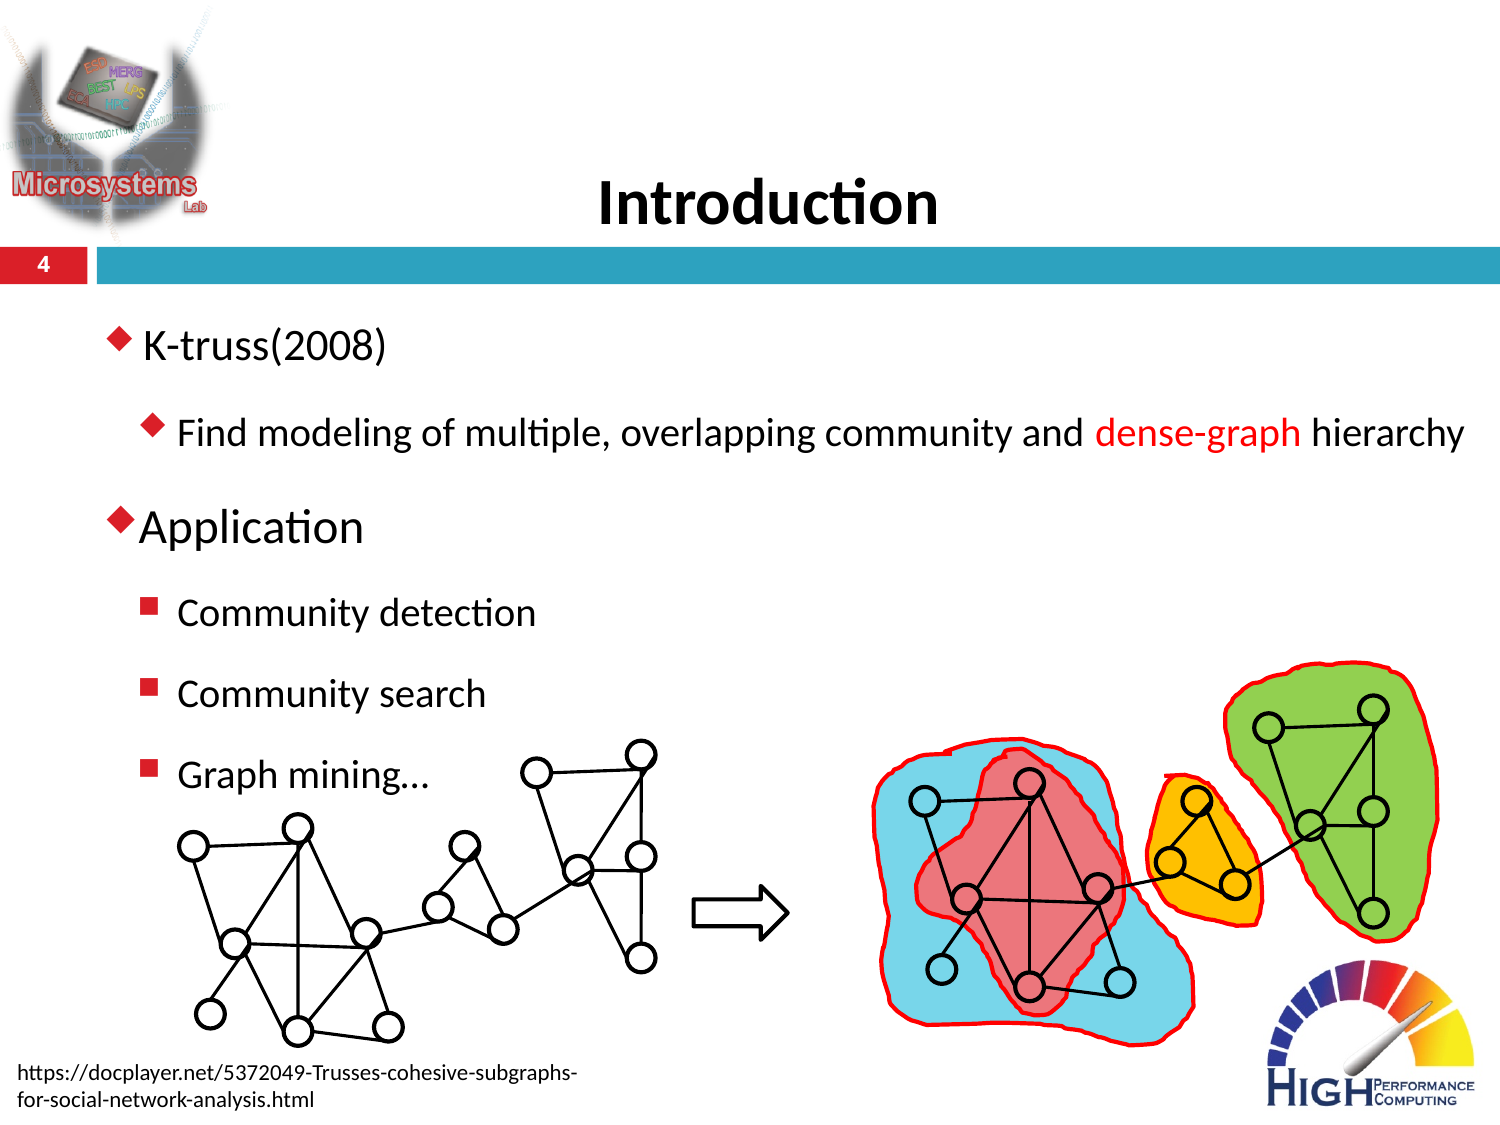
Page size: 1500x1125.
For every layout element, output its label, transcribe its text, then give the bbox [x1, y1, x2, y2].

list K-truss(2008) Find modeling of multiple, overlapping community and dense-graph hierarchy Application Community detection Community search Graph mining… [87, 280, 1500, 1125]
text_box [178, 740, 656, 1047]
text_box [691, 883, 790, 942]
slide_number 4 [0, 245, 88, 286]
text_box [873, 662, 1438, 1046]
text_box https://docplayer.net/5372049-Trusses-cohesive-subgraphs-for-social-network-analysis.html [2, 1050, 618, 1120]
title Introduction [99, 25, 1438, 247]
